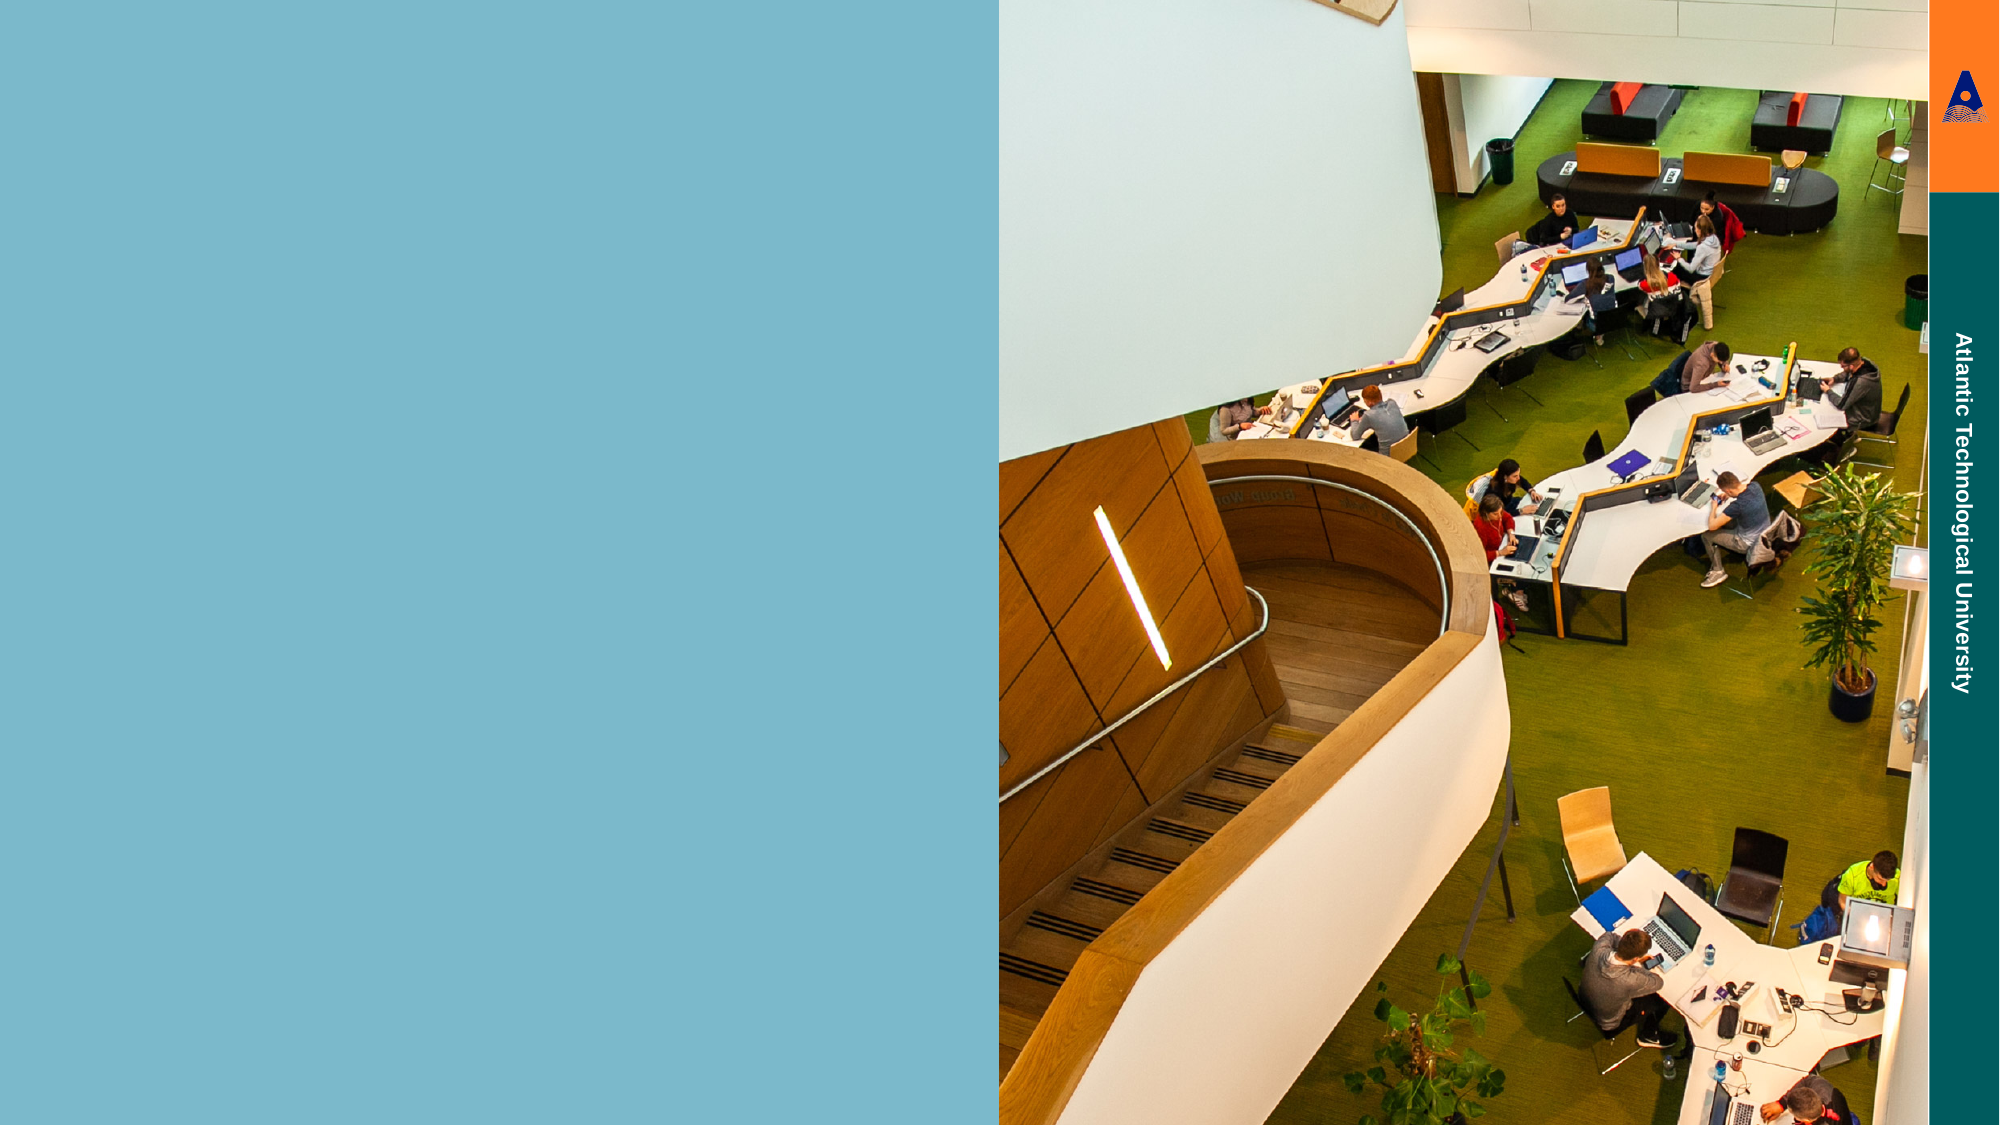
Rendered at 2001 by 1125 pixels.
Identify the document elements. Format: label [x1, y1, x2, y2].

picture [999, 0, 1928, 1125]
picture [1941, 70, 1990, 123]
